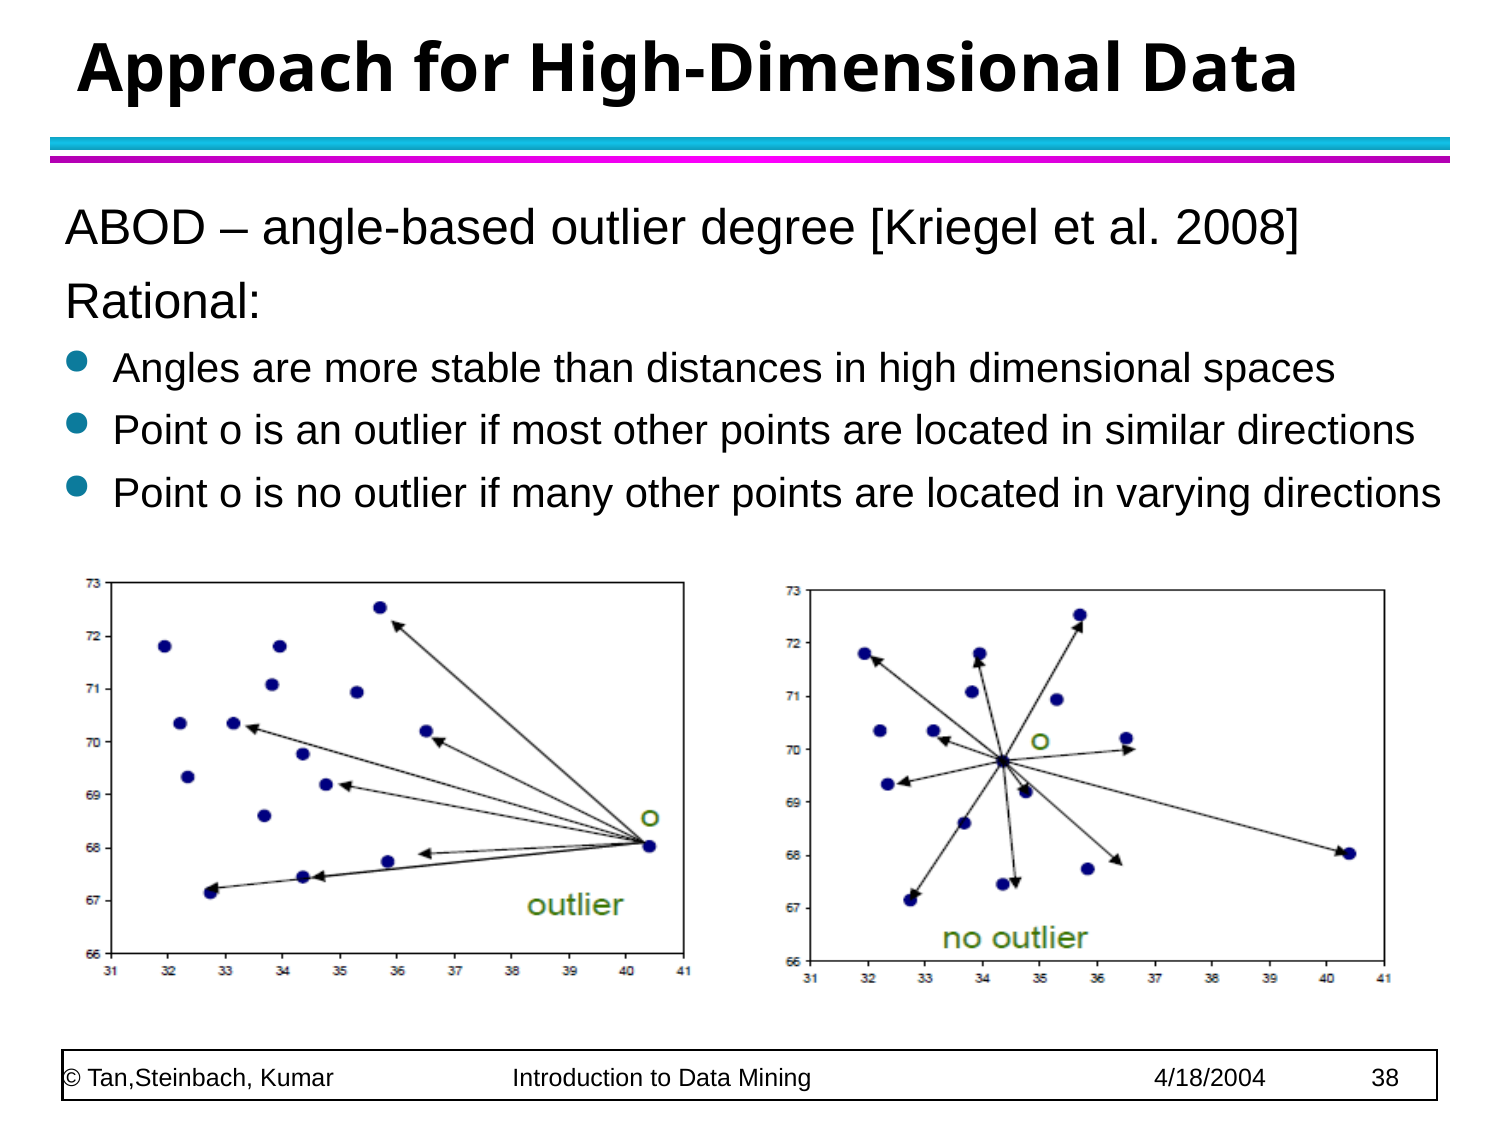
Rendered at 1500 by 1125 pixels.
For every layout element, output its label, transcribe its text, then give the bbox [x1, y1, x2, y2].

list ABOD – angle-based outlier degree [Kriegel et al. 2008] Rational: Angles are more stable than distances in high dimensional spaces Point o is an outlier if most other points are located in similar directions Point o is no outlier if many other points are located in varying directions [49, 186, 1463, 1038]
title Approach for High-Dimensional Data [61, 24, 1422, 113]
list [39, 549, 1413, 1013]
